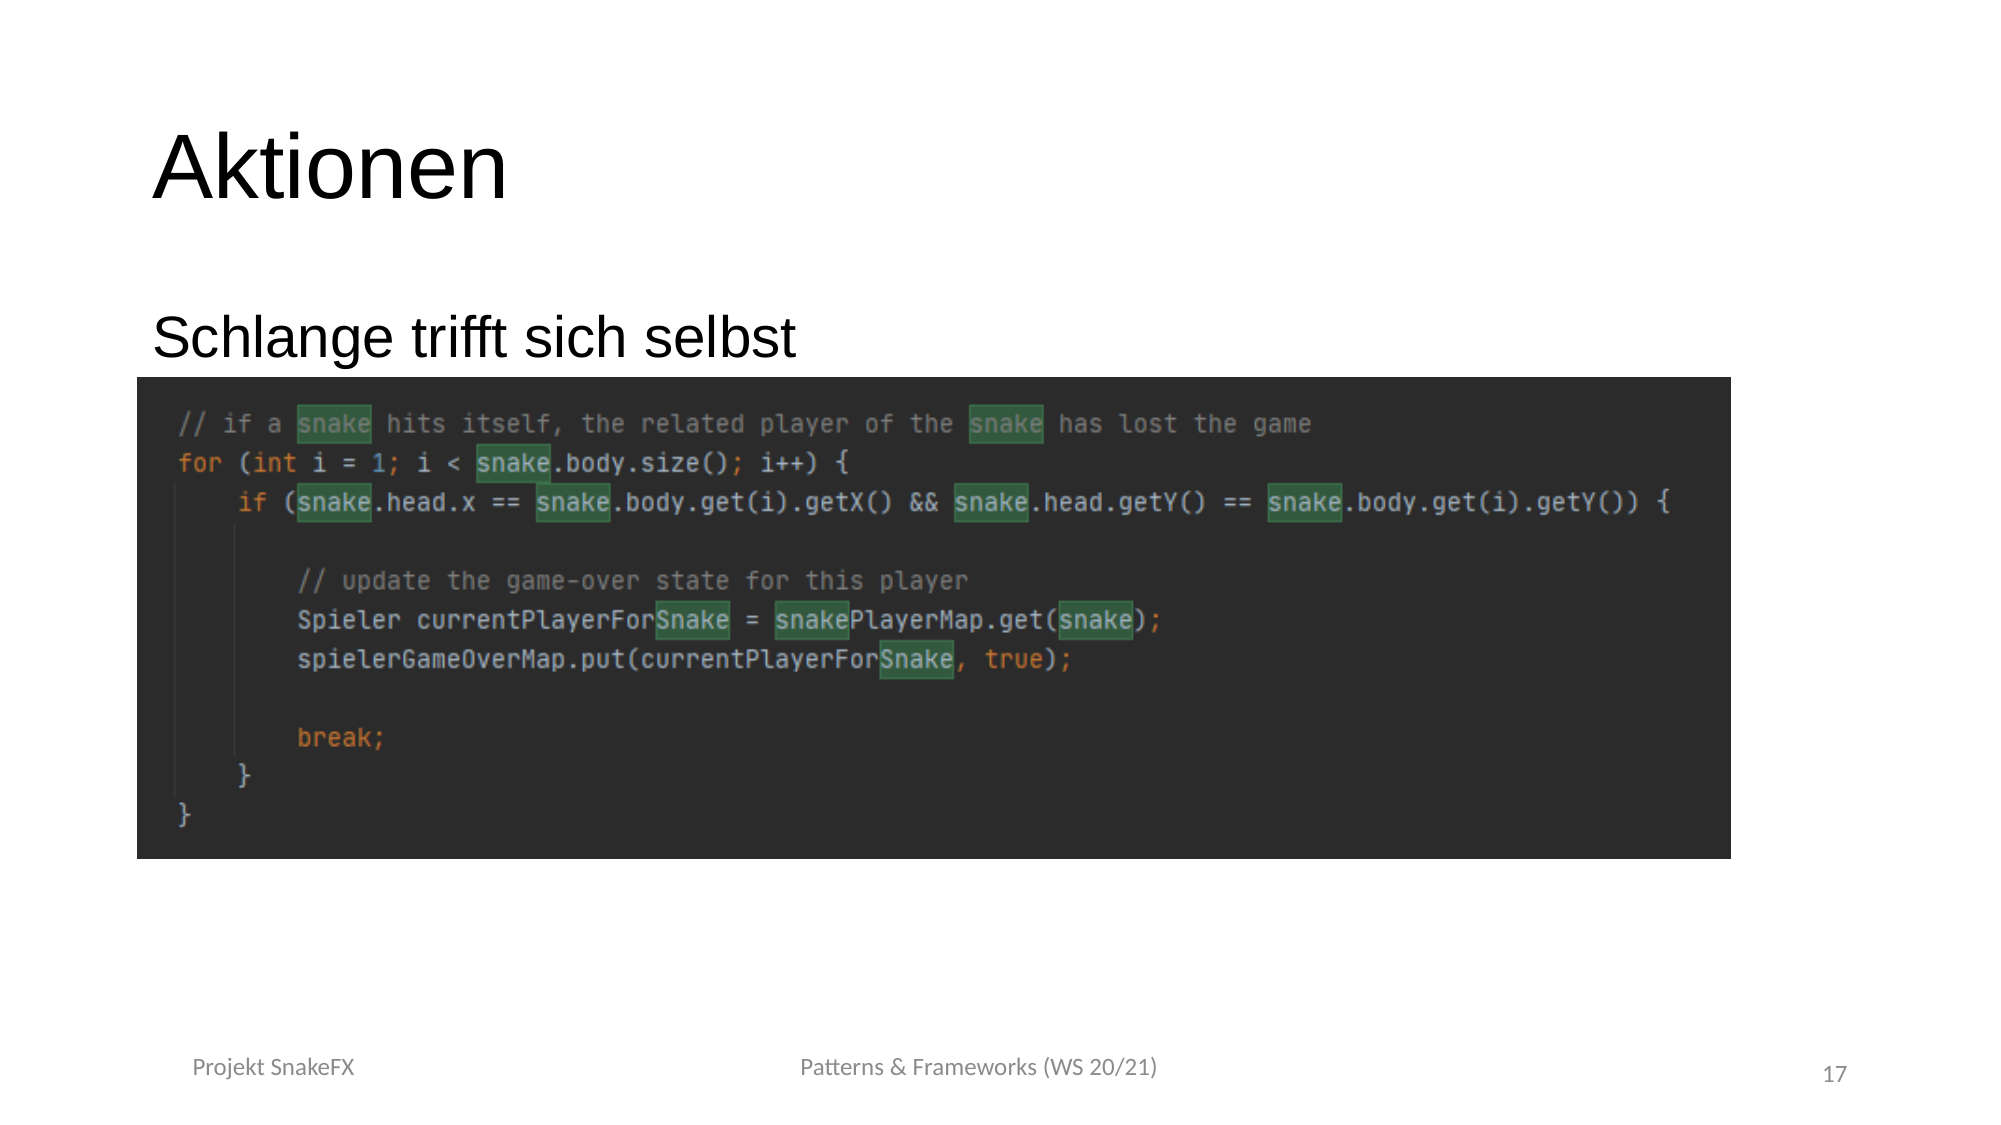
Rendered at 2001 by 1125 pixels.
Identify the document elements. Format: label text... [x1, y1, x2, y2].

text_box Projekt SnakeFX [0, 1035, 370, 1096]
text_box Patterns & Frameworks (WS 20/21) [723, 1035, 1174, 1096]
list Schlange trifft sich selbst [137, 299, 1863, 1014]
picture [137, 377, 1732, 860]
title Aktionen [137, 59, 1863, 278]
text_box 17 [1412, 1042, 1863, 1103]
